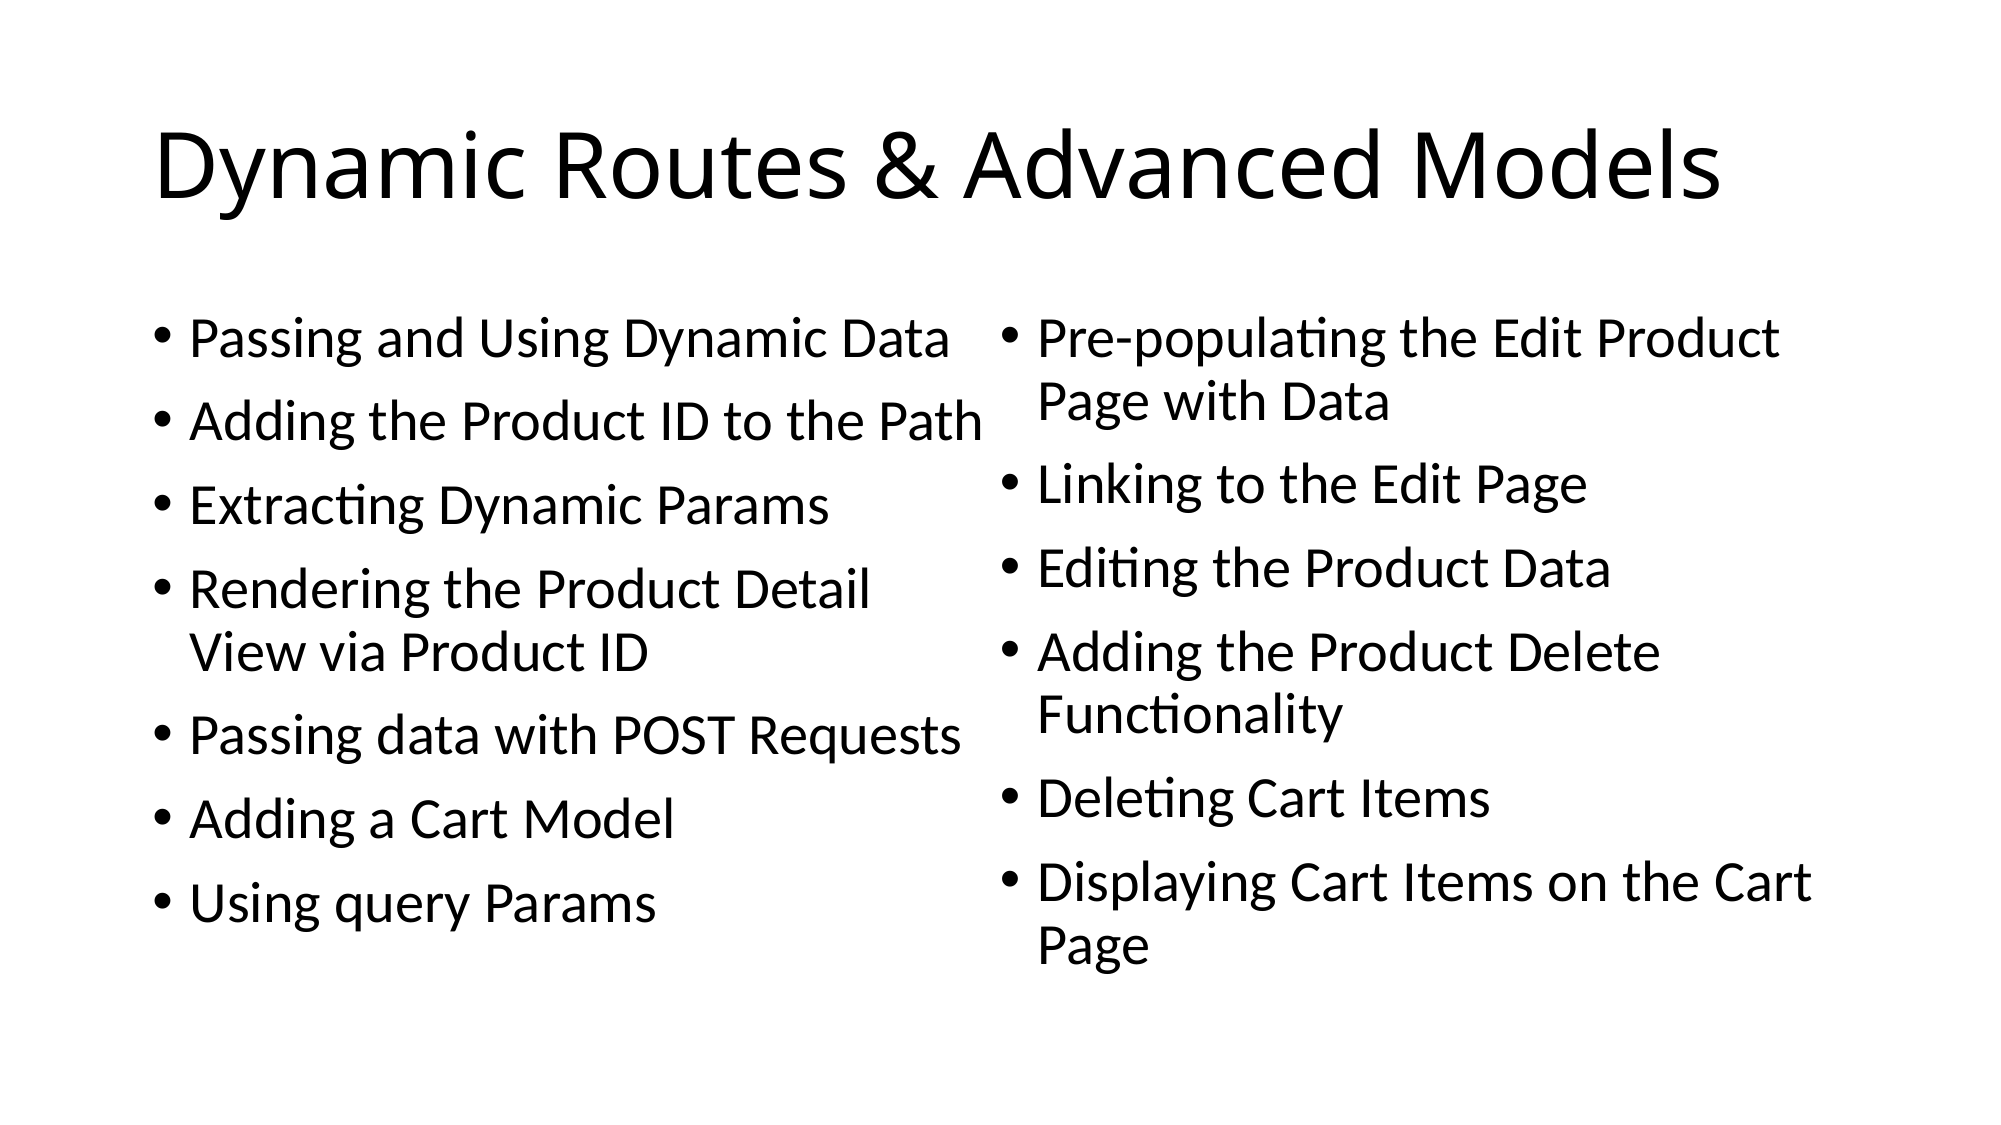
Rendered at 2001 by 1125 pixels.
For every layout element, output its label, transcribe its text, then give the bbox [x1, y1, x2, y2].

title Dynamic Routes & Advanced Models [137, 59, 1863, 278]
list Passing and Using Dynamic Data Adding the Product ID to the Path Extracting Dynamic Params Rendering the Product Detail View via Product ID Passing data with POST Requests Adding a Cart Model Using query Params Pre-populating the Edit Product Page with Data Linking to the Edit Page Editing the Product Data Adding the Product Delete Functionality Deleting Cart Items Displaying Cart Items on the Cart Page [137, 299, 1863, 1014]
